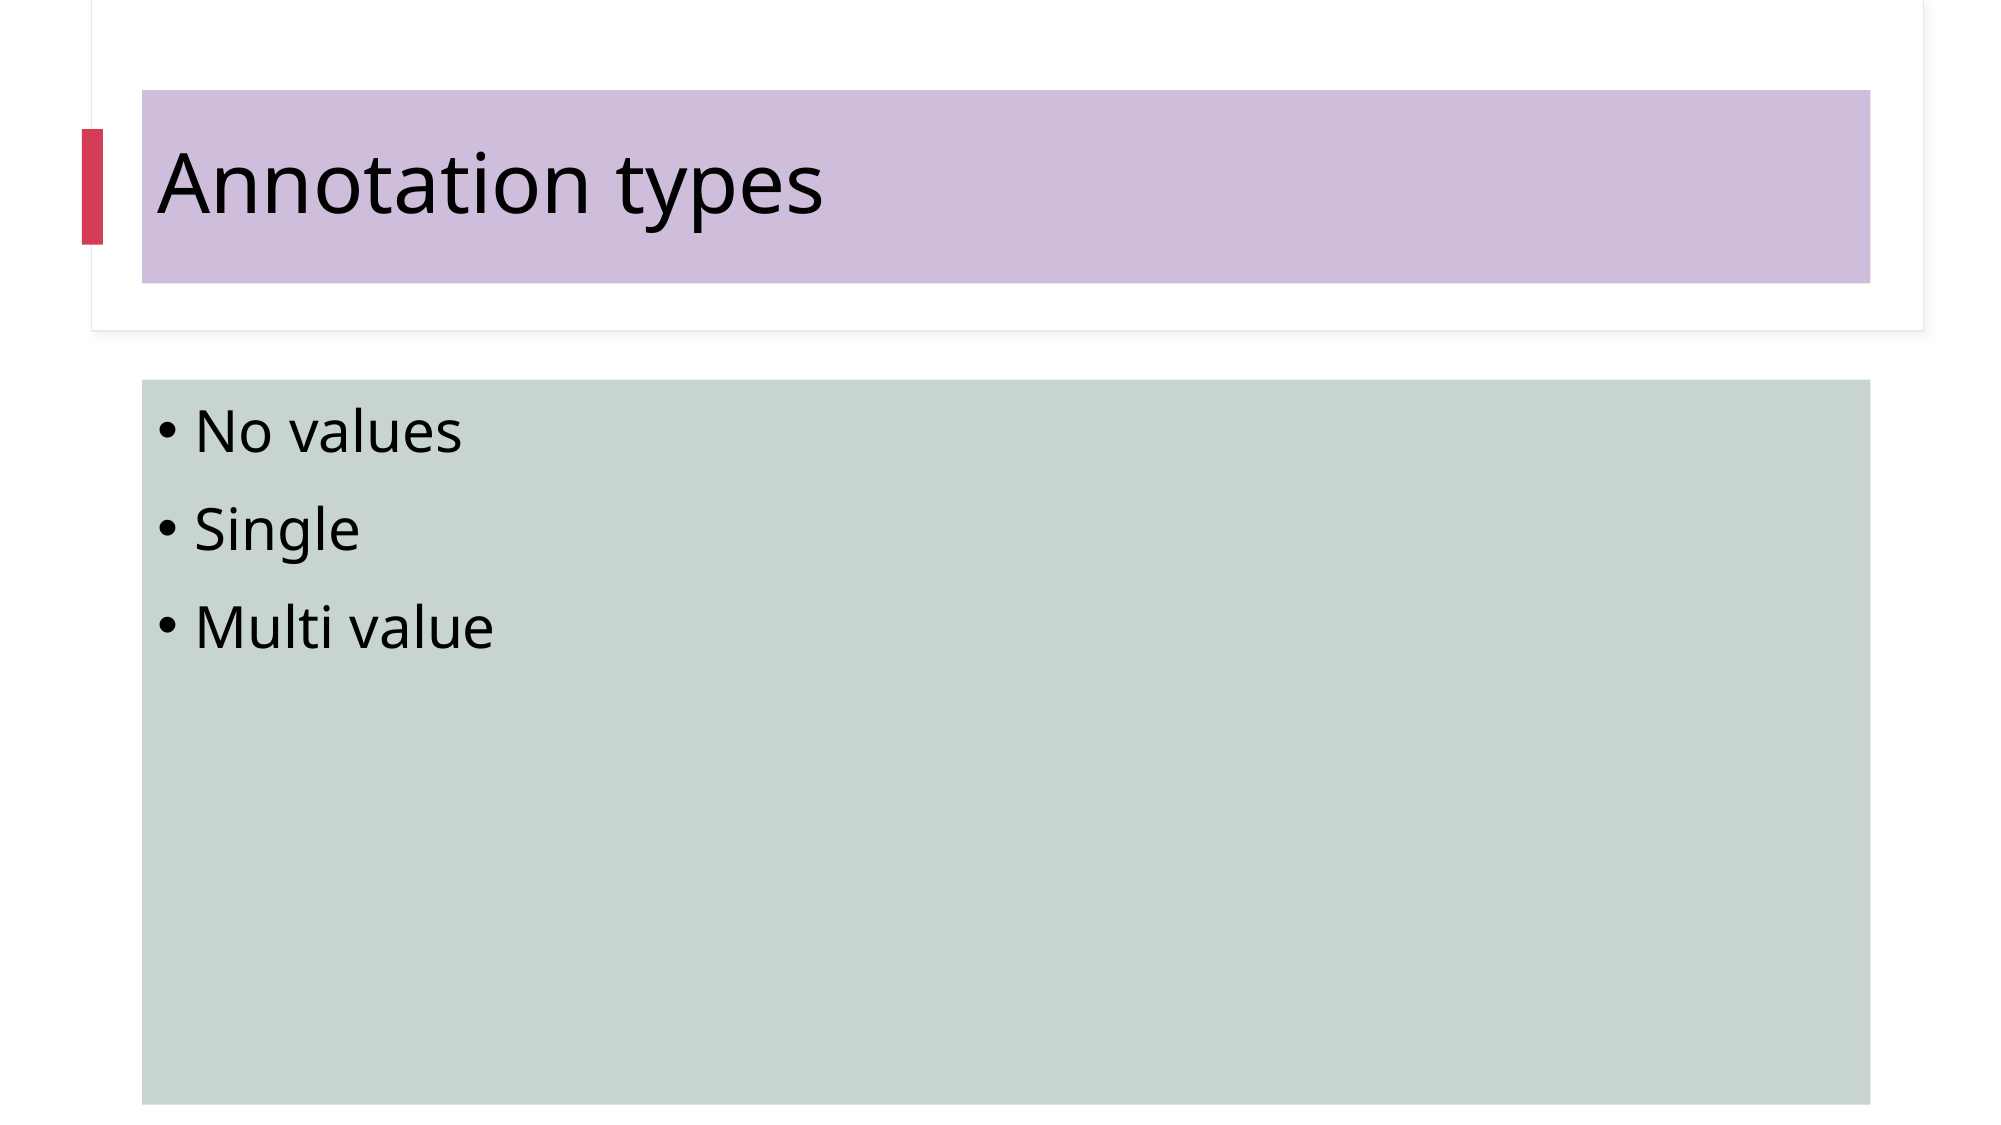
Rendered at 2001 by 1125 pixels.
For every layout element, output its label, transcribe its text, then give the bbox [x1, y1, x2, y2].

list No values Single Multi value [142, 379, 1871, 1105]
title Annotation types [142, 90, 1871, 284]
